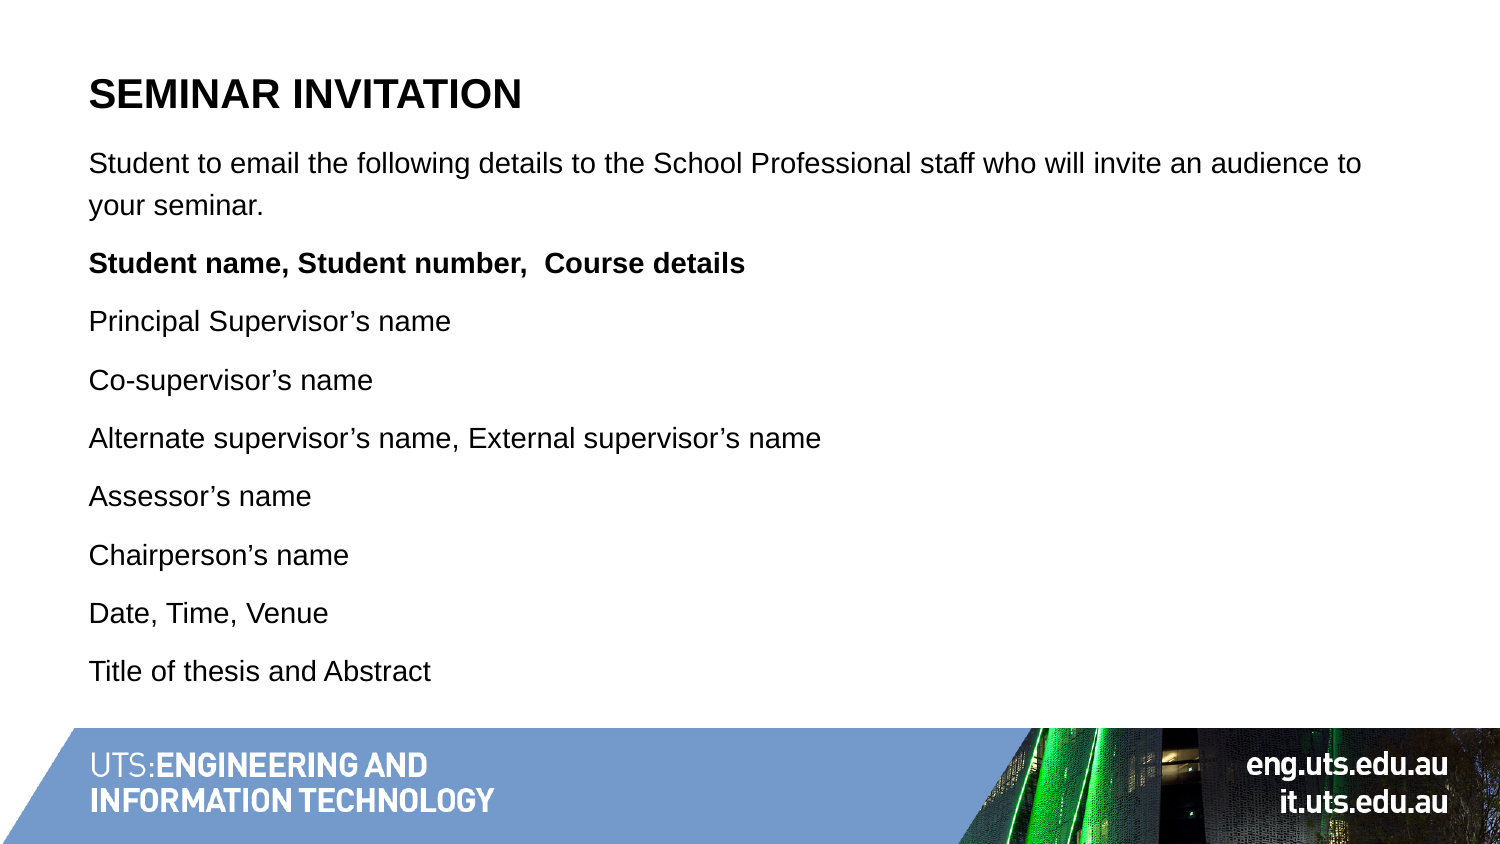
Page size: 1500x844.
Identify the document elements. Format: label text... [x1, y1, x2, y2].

picture [0, 0, 1500, 844]
list Student to email the following details to the School Professional staff who will invite an audience to your seminar. Student name, Student number, Course details Principal Supervisor’s name Co-supervisor’s name Alternate supervisor’s name, External supervisor’s name Assessor’s name Chairperson’s name Date, Time, Venue Title of thesis and Abstract [88, 137, 1423, 692]
title Seminar invitation [88, 58, 1423, 137]
